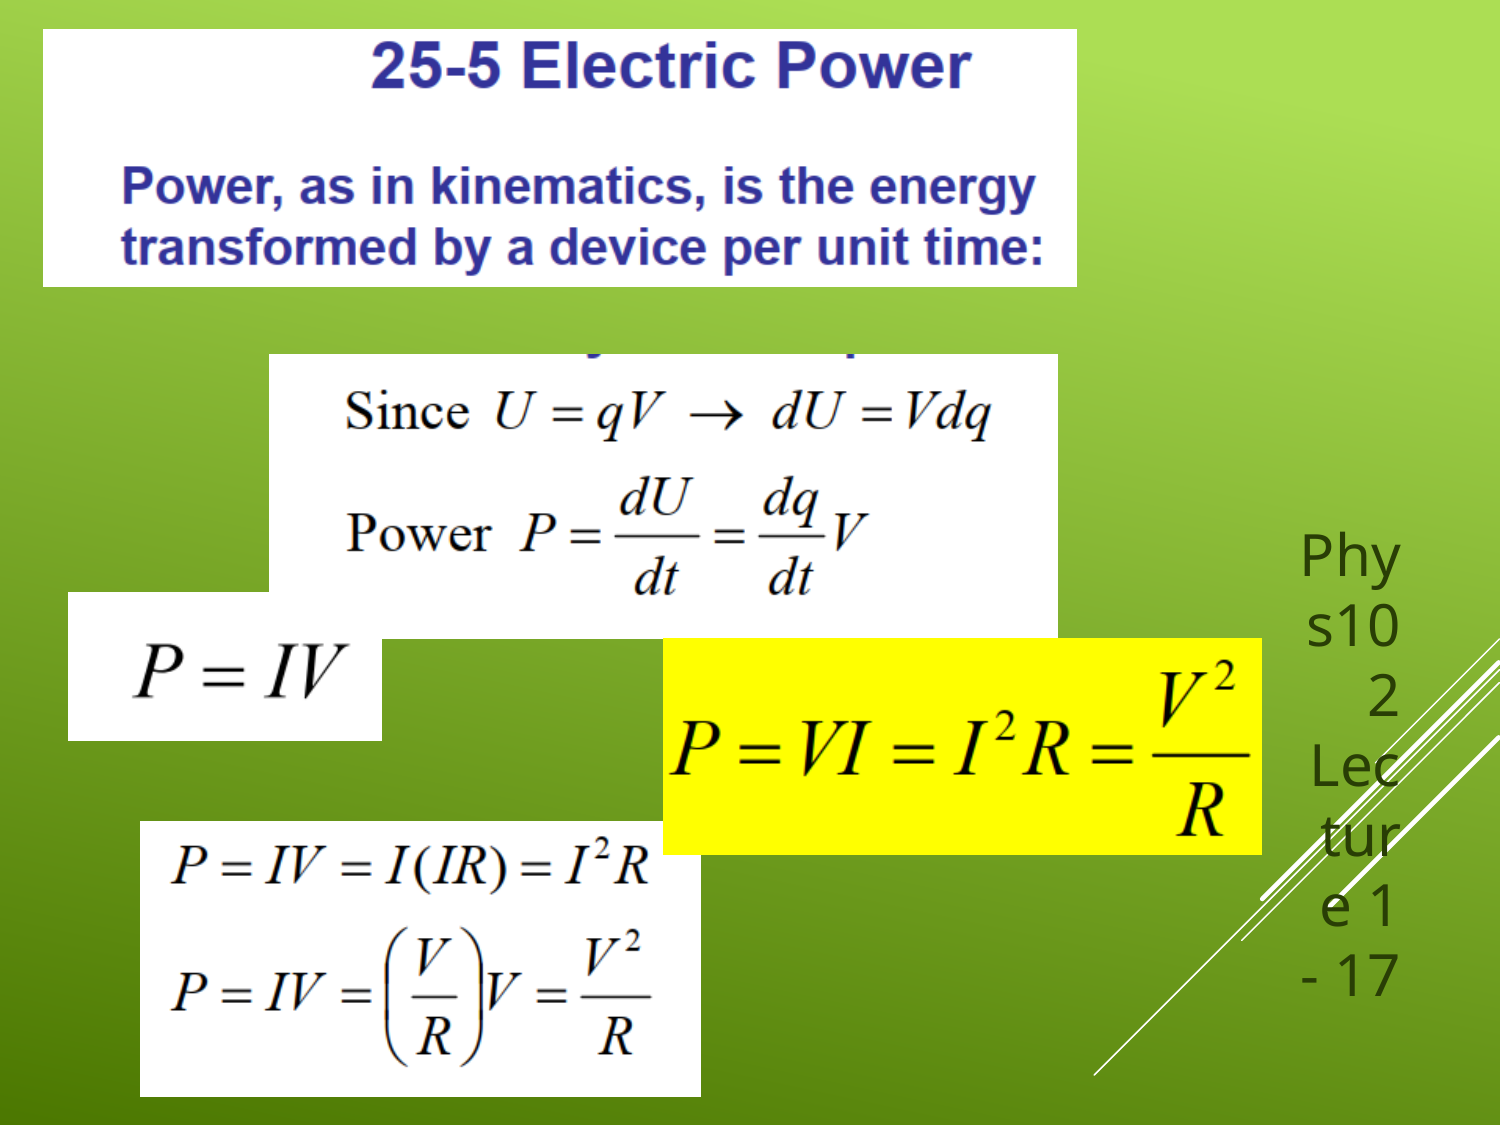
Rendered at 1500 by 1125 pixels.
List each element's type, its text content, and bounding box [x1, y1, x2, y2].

picture [43, 28, 1077, 288]
picture [68, 354, 1263, 1098]
slide_number Phys102 Lecture 1 - 17 [1275, 915, 1416, 1025]
